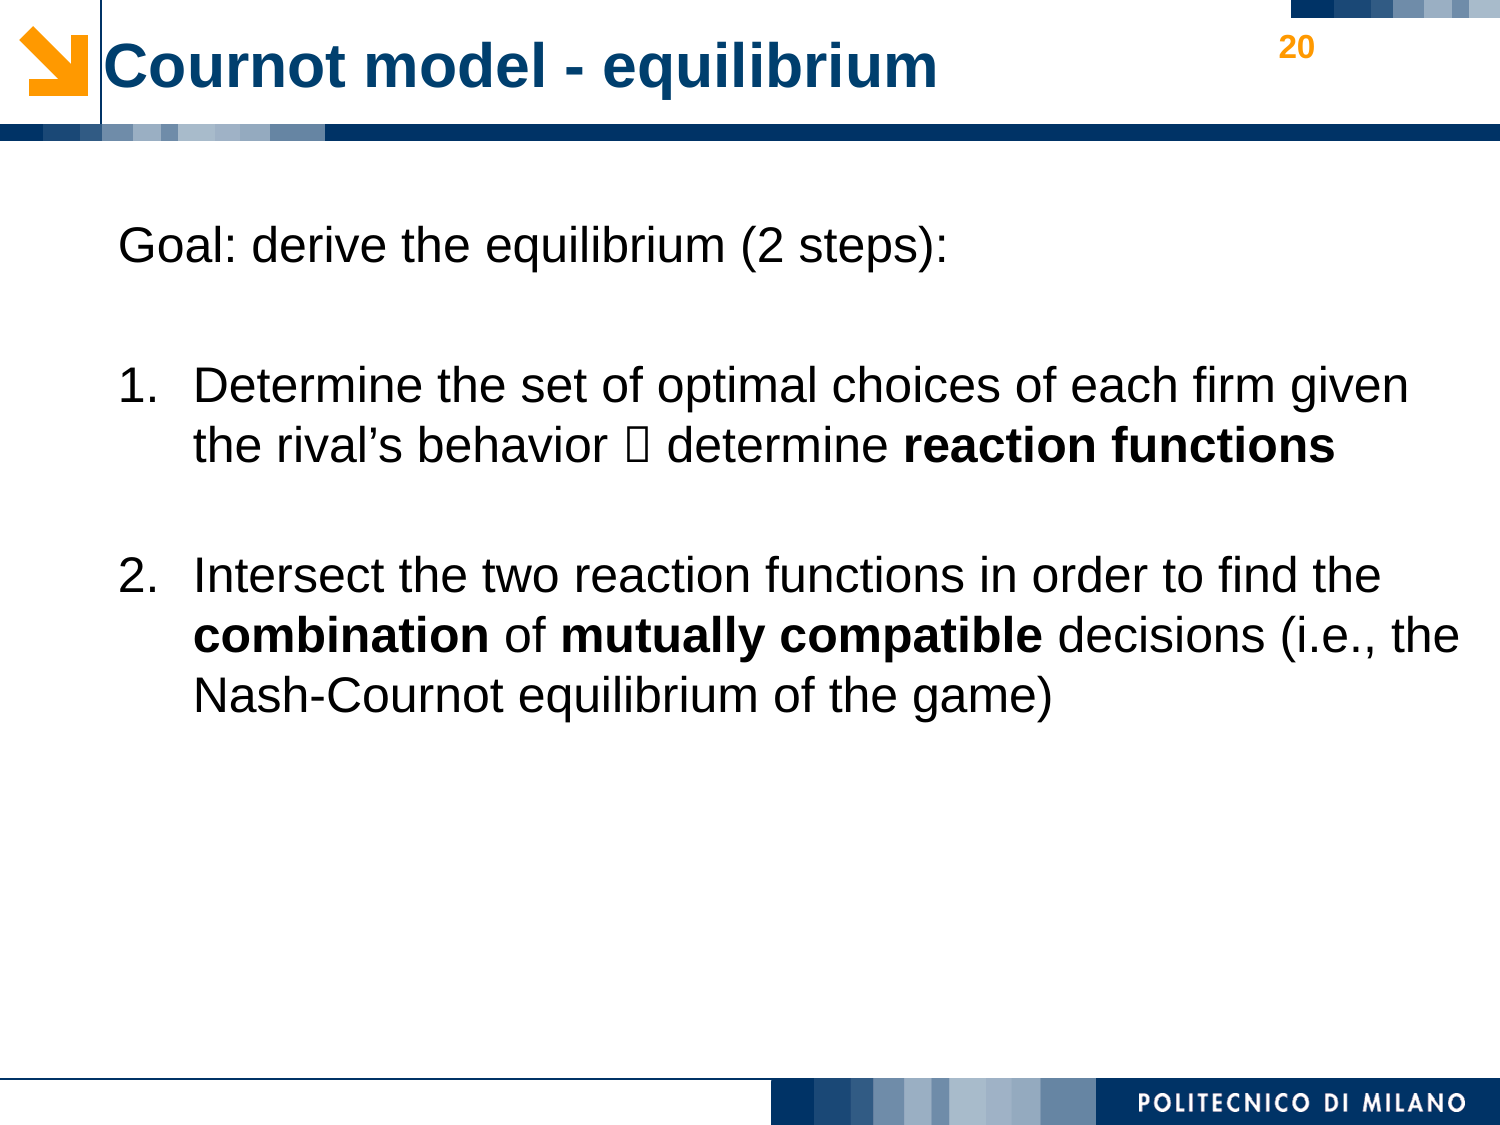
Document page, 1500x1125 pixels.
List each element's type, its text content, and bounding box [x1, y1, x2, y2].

list Goal: derive the equilibrium (2 steps): Determine the set of optimal choices of each firm given the rival’s behavior  determine reaction functions Intersect the two reaction functions in order to find the combination of mutually compatible decisions (i.e., the Nash-Cournot equilibrium of the game) [117, 212, 1469, 1026]
slide_number 20 [1269, 24, 1493, 66]
title Cournot model - equilibrium [103, 24, 1079, 163]
picture [0, 1074, 1500, 1125]
picture [0, 0, 1500, 141]
